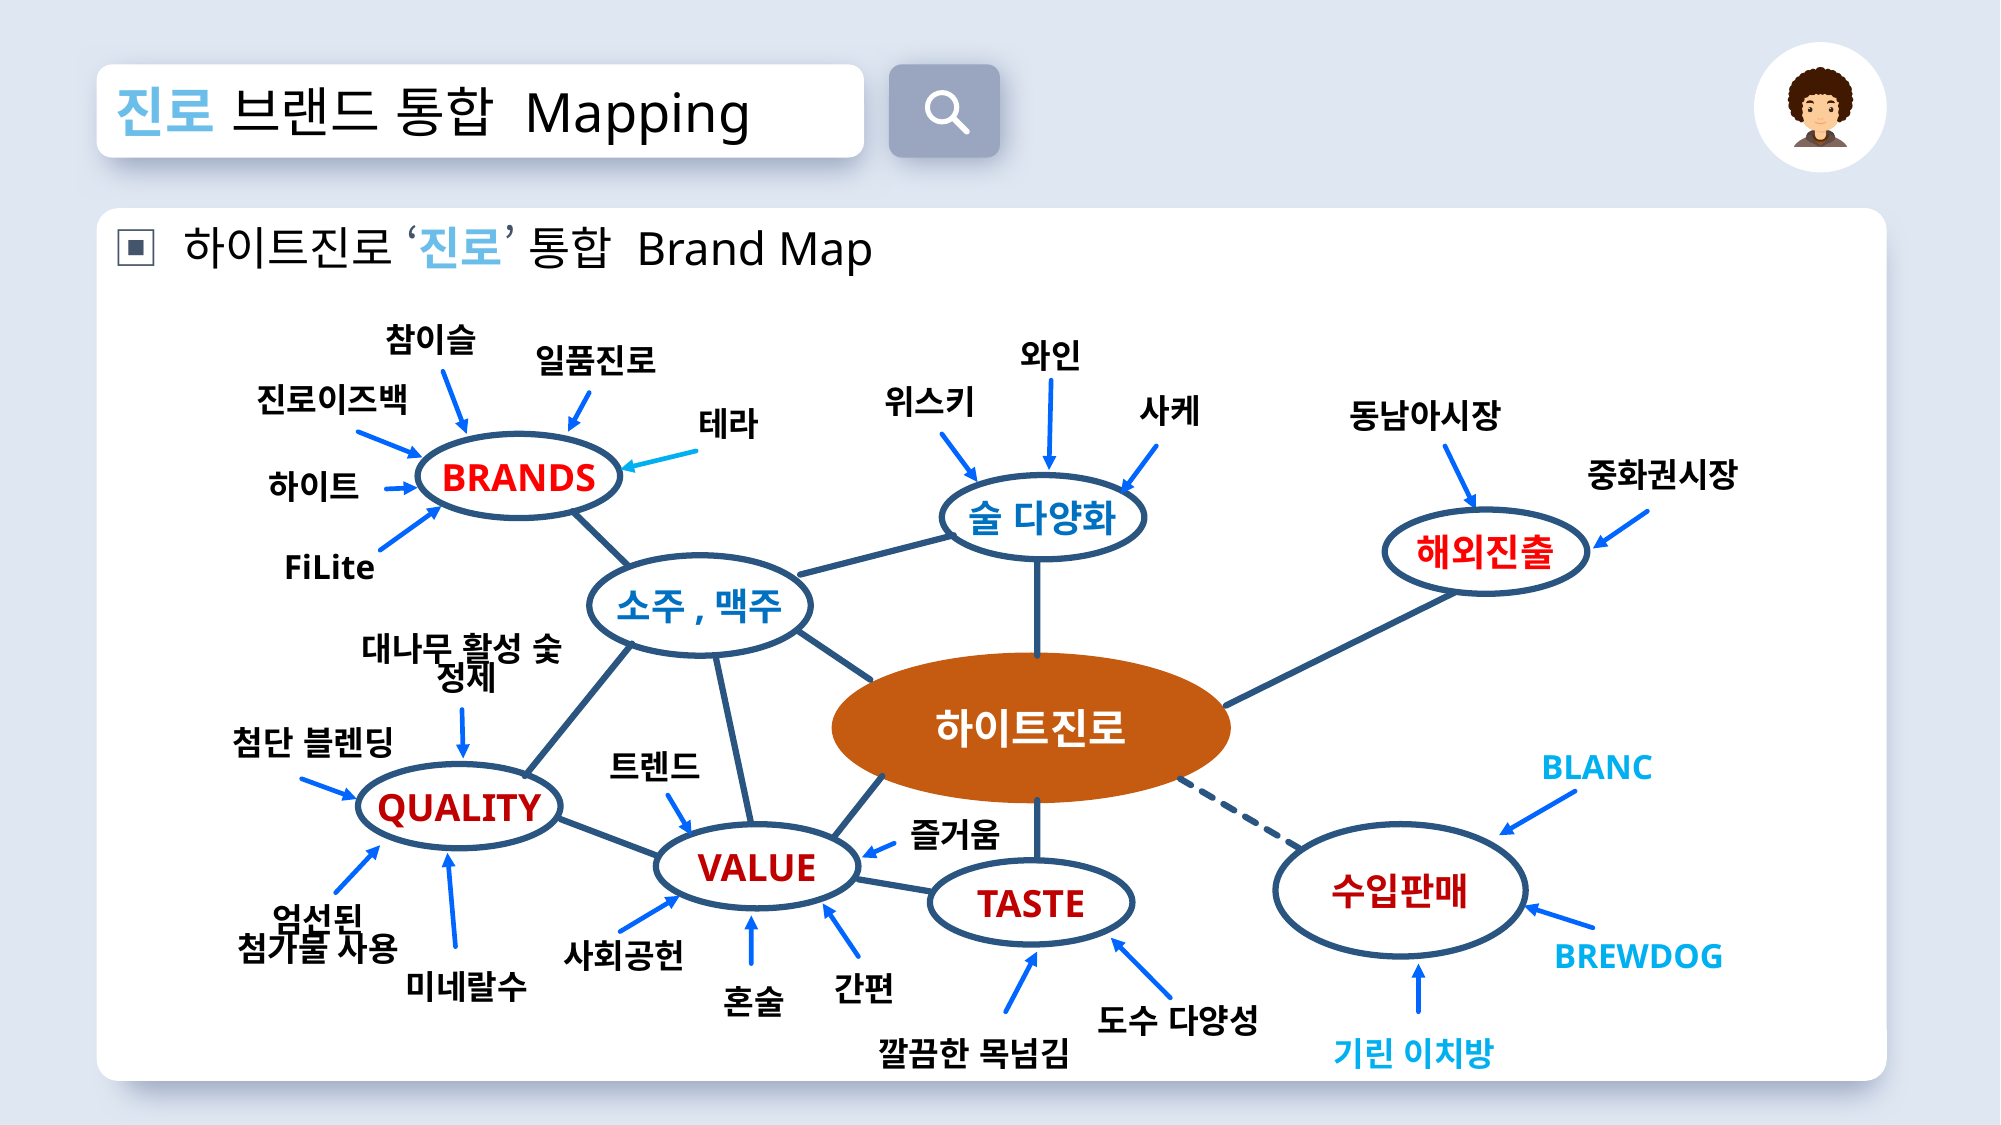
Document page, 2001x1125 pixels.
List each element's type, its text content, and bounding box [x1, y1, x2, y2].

text_box [95, 207, 1888, 1082]
text_box [950, 115, 971, 136]
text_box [208, 327, 1777, 1081]
text_box ▣ 하이트진로 ‘진로’ 통합 Brand Map [99, 211, 1429, 282]
text_box [923, 89, 961, 126]
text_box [1754, 42, 1887, 173]
text_box 진로 브랜드 통합 Mapping [95, 63, 866, 159]
text_box [887, 63, 1001, 159]
